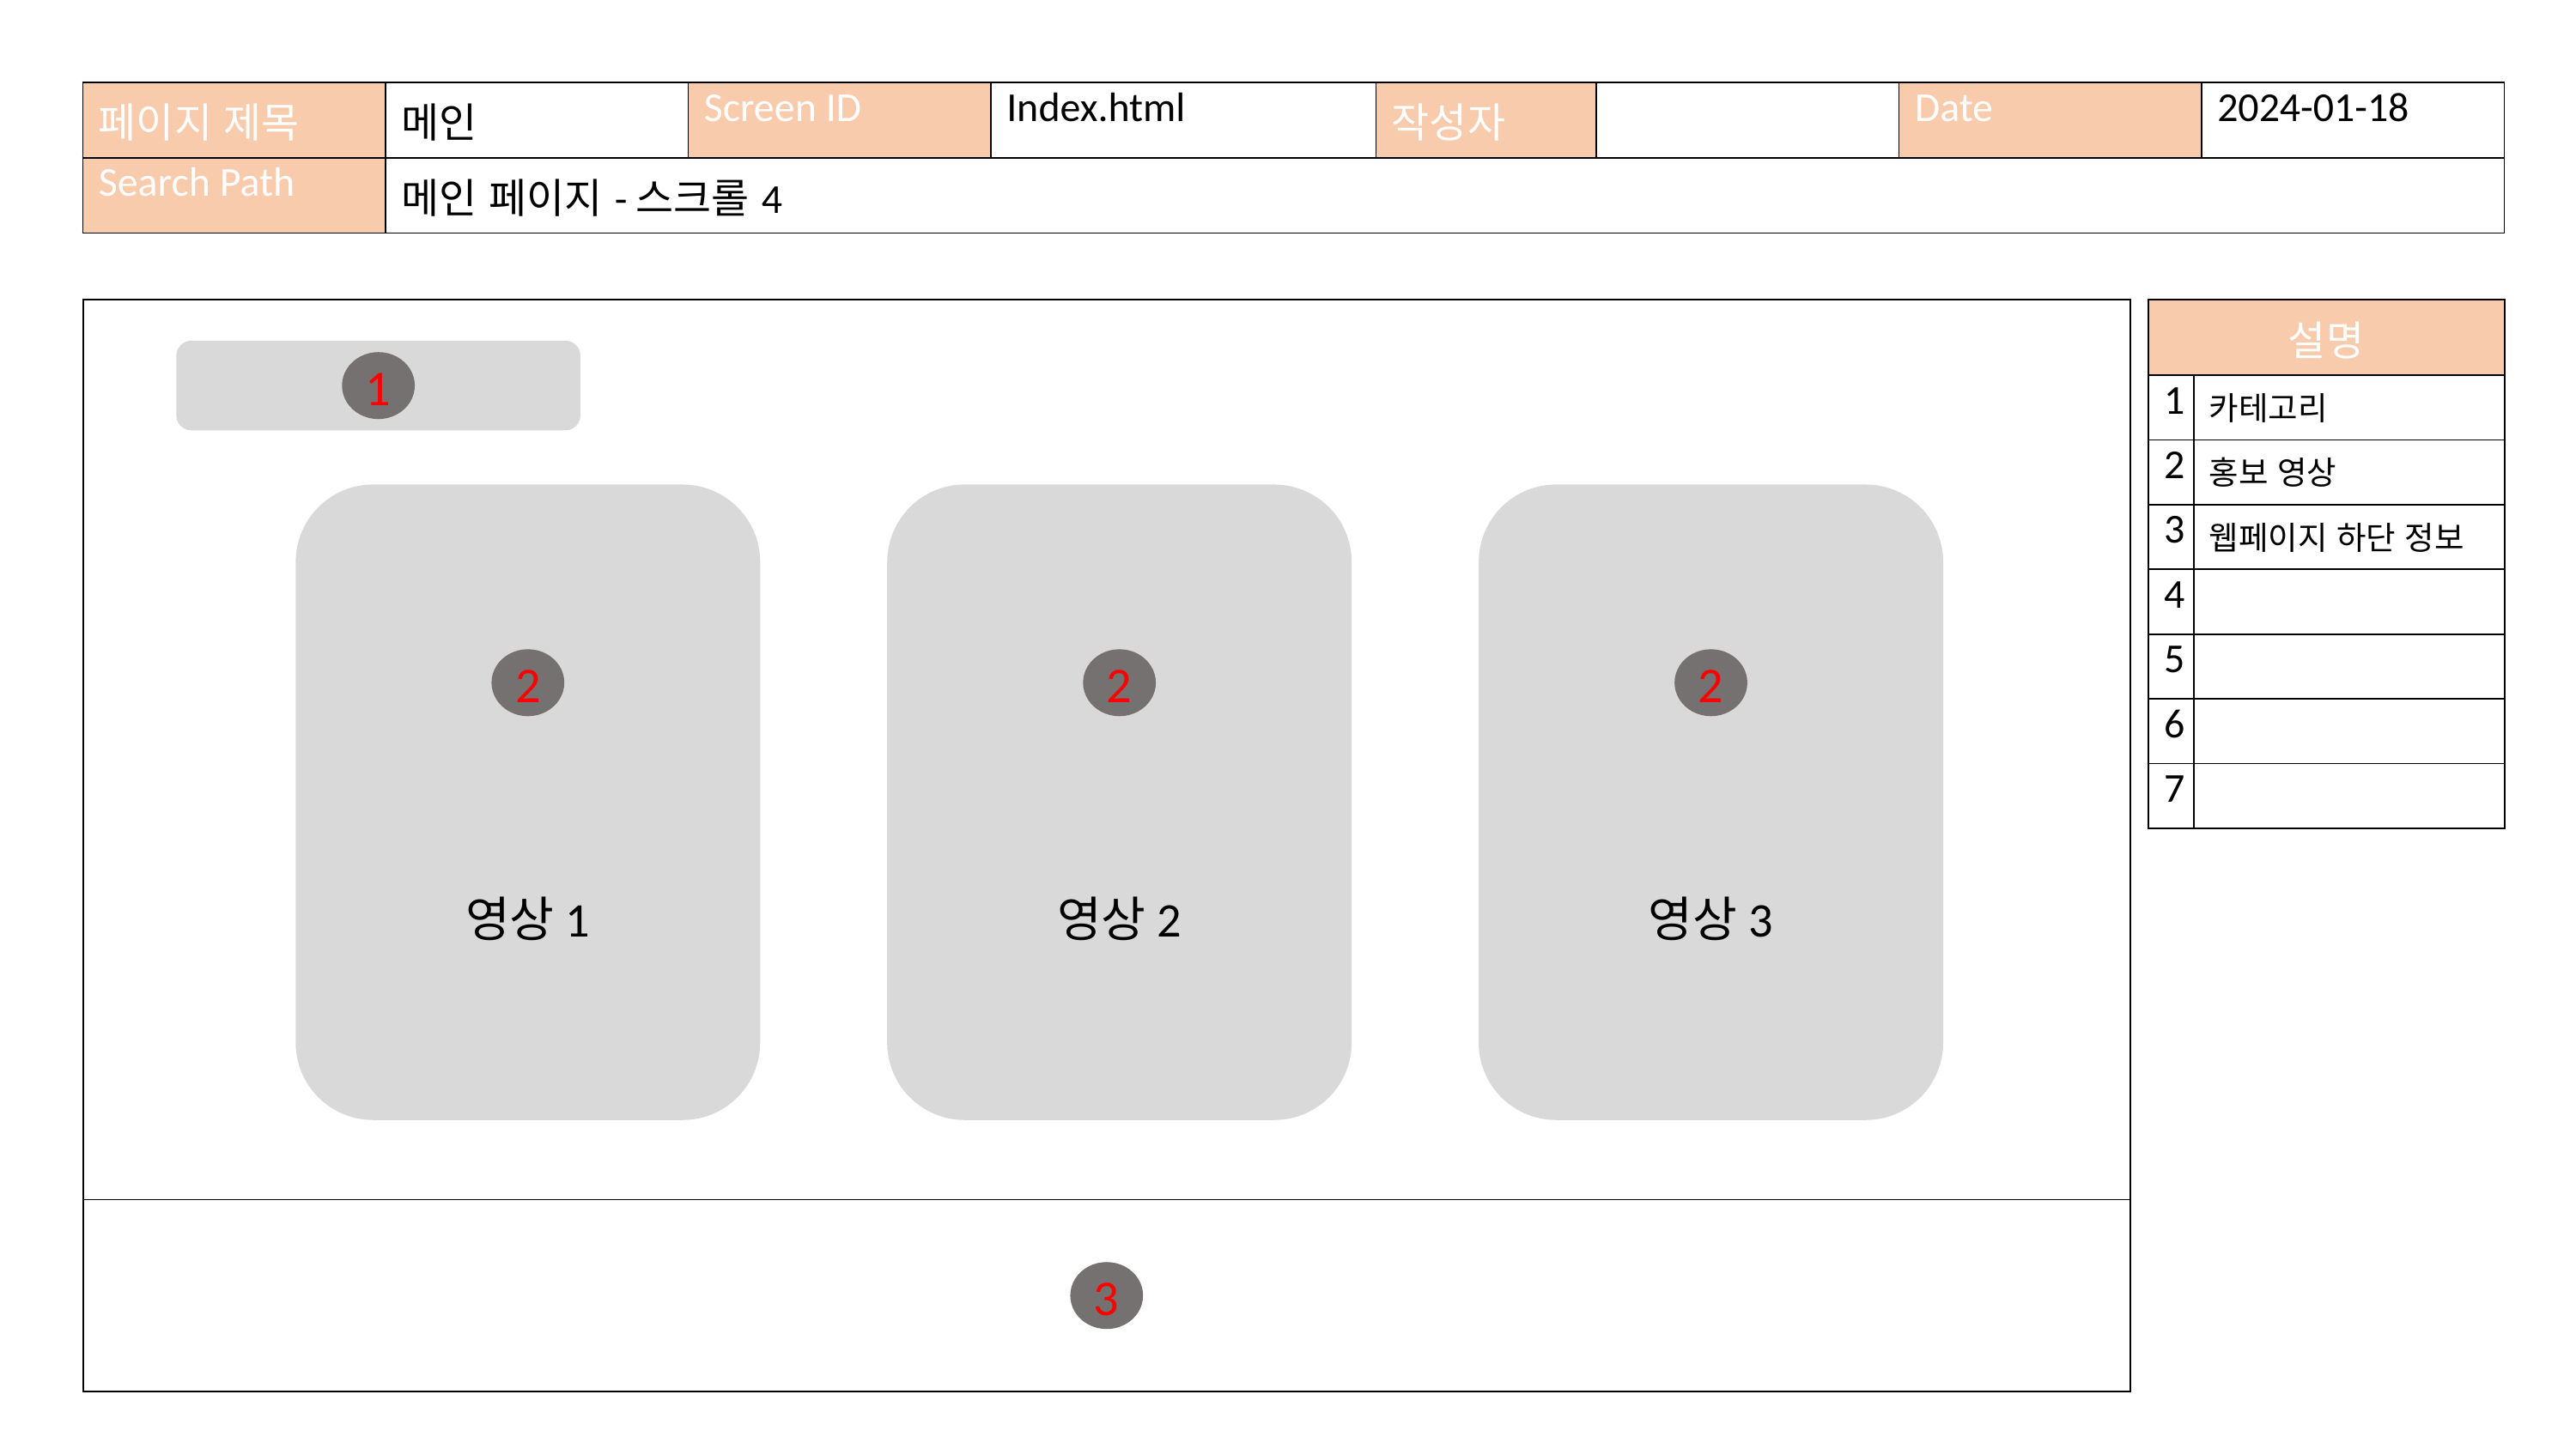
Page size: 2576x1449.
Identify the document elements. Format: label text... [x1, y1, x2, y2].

table_header 2024-01-18 [2202, 83, 2504, 157]
table_cell 7 [2149, 764, 2193, 828]
table_cell [2195, 570, 2504, 634]
table_cell 3 [2149, 506, 2193, 568]
table_cell [2195, 700, 2504, 763]
table_header 작성자 [1376, 83, 1595, 157]
table_cell Search Path [83, 159, 385, 233]
table_cell 메인 페이지-스크롤4 [386, 159, 2504, 233]
table_header Screen ID [689, 83, 990, 157]
text_box 3 [1069, 1261, 1145, 1331]
table_header 페이지 제목 [83, 83, 385, 157]
table_header 메인 [386, 83, 688, 157]
table_cell 5 [2149, 635, 2193, 698]
table_cell [2195, 635, 2504, 698]
table_cell 카테고리 [2195, 376, 2504, 440]
table_cell 6 [2149, 700, 2193, 763]
text_box [82, 299, 2131, 1199]
table_header Index.html [992, 83, 1376, 157]
text_box [82, 1200, 2131, 1392]
table_cell [2195, 764, 2504, 828]
table_cell 1 [2149, 376, 2193, 440]
table_cell 웹페이지 하단 정보 [2195, 506, 2504, 568]
table_header [1597, 83, 1899, 157]
table_header 설명 [2149, 300, 2504, 374]
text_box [295, 484, 1944, 1120]
table_cell 2 [2149, 440, 2193, 504]
table_cell 4 [2149, 570, 2193, 634]
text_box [176, 340, 580, 431]
table_cell 홍보 영상 [2195, 440, 2504, 504]
table_header Date [1899, 83, 2201, 157]
